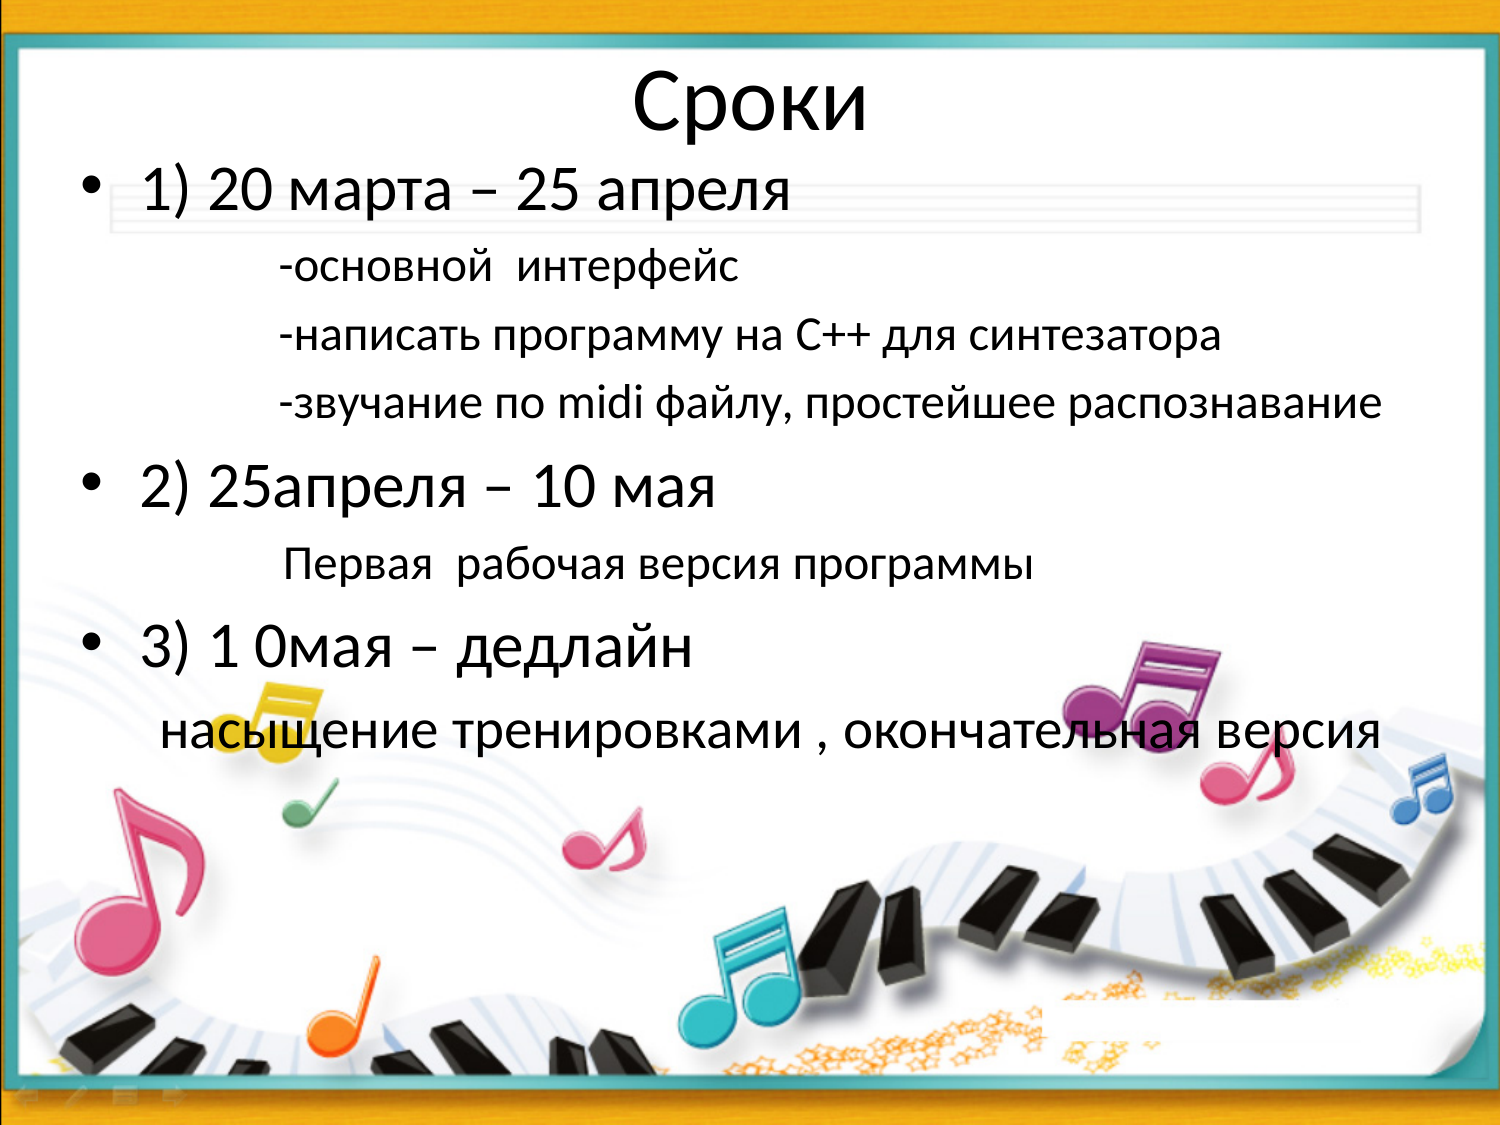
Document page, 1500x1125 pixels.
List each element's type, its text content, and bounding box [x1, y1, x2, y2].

list 1) 20 марта – 25 апреля -основной интерфейс -написать программу на C++ для синтезатора -звучание по midi файлу, простейшее распознавание 2) 25апреля – 10 мая Первая рабочая версия программы 3) 1 0мая – дедлайн насыщение тренировками , окончательная версия [64, 137, 1415, 799]
picture [0, 0, 1500, 1125]
title Сроки [76, 0, 1427, 188]
